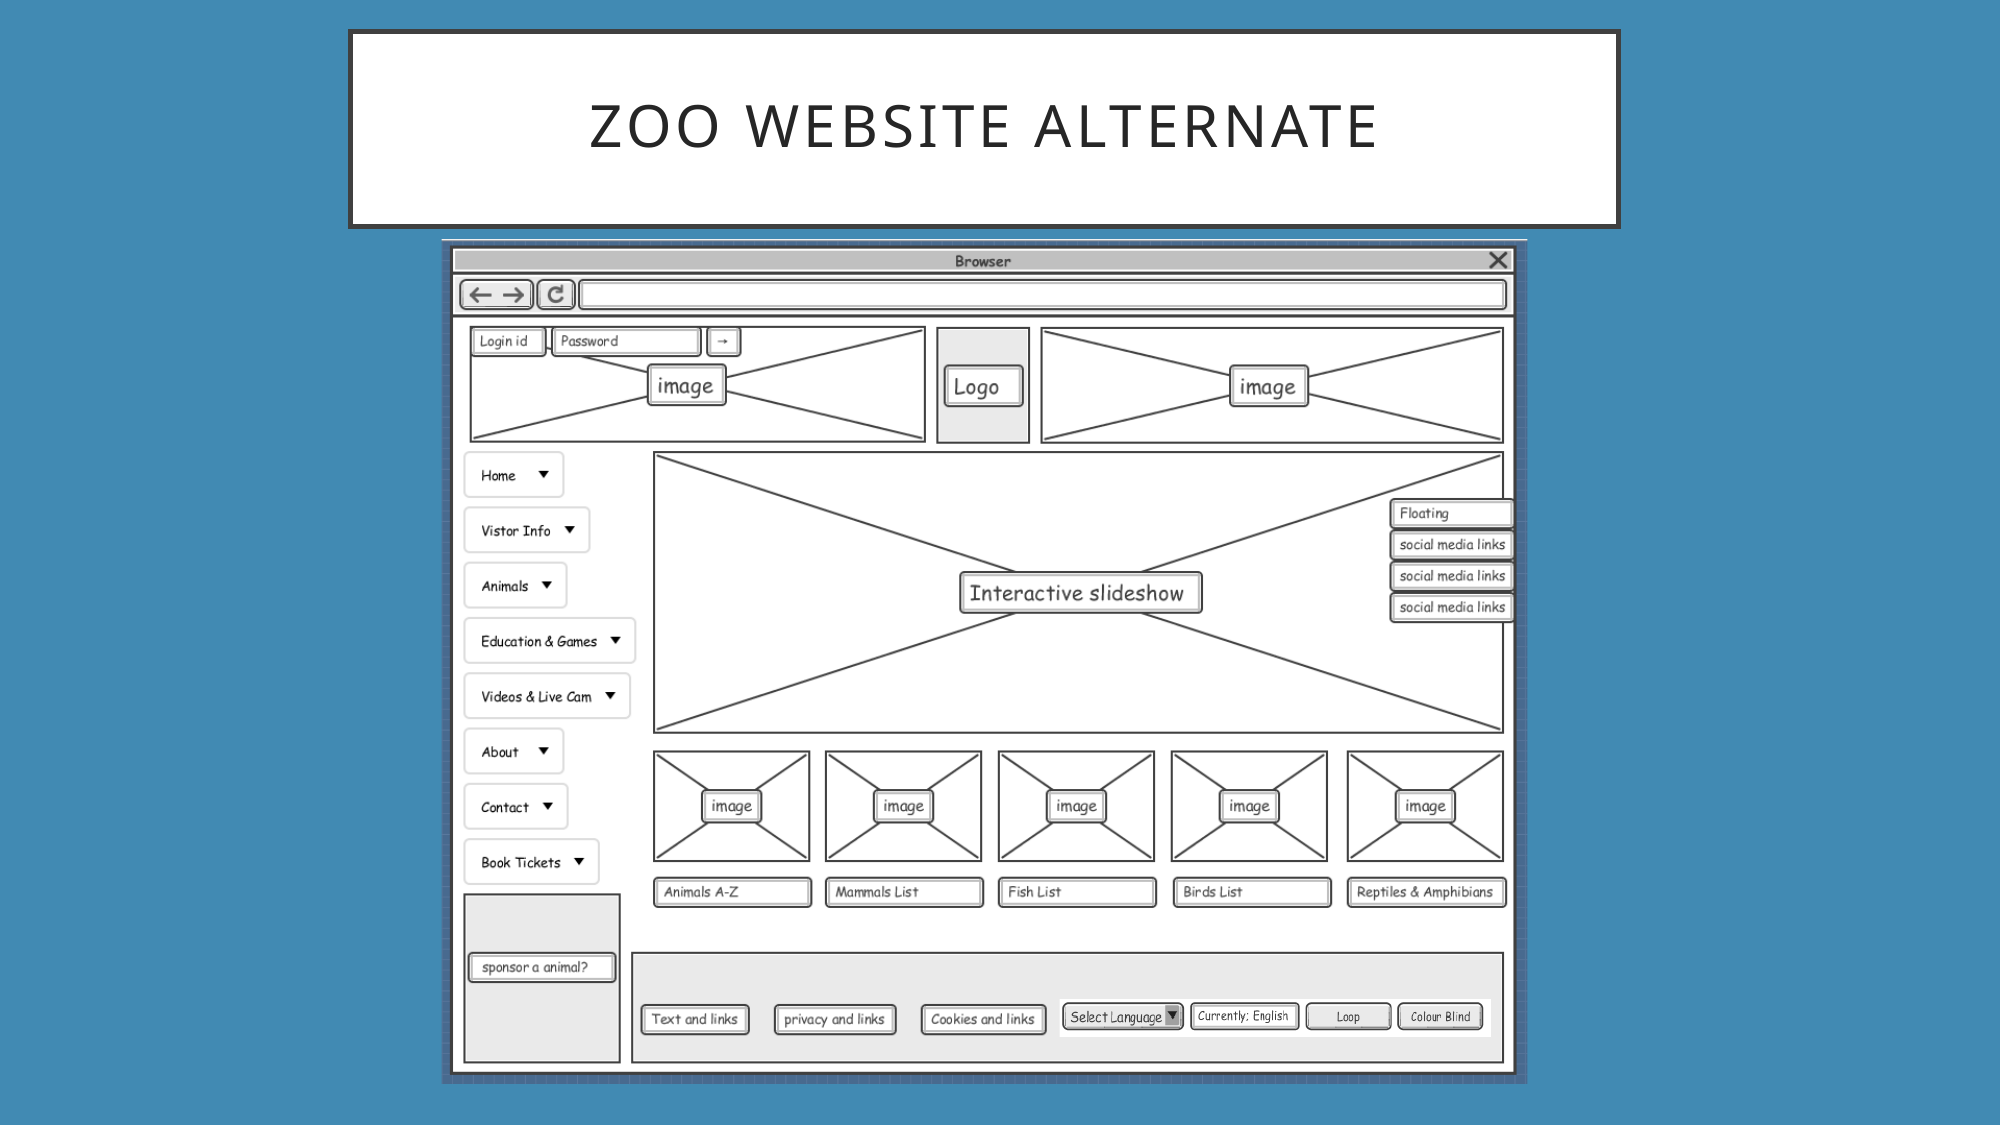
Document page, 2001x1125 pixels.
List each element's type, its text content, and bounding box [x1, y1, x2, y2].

picture [441, 239, 1528, 1084]
title Zoo website alternate [348, 29, 1621, 229]
